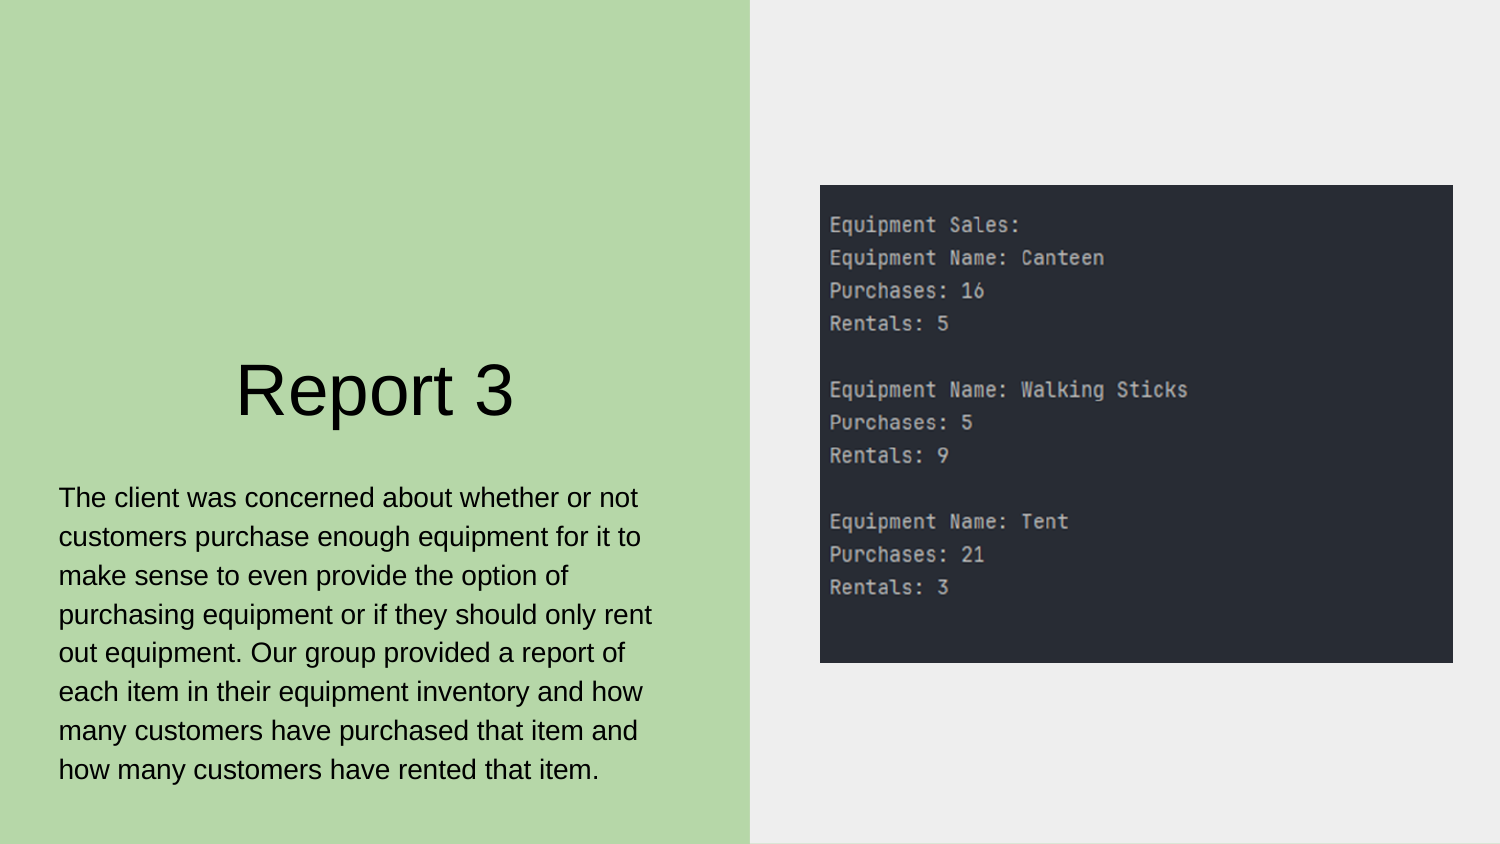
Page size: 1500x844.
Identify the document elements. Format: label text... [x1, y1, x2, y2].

subtitle The client was concerned about whether or not customers purchase enough equipment for it to make sense to even provide the option of purchasing equipment or if they should only rent out equipment. Our group provided a report of each item in their equipment inventory and how many customers have purchased that item and how many customers have rented that item. [43, 459, 708, 663]
title Report 3 [43, 202, 708, 446]
picture [820, 185, 1454, 663]
